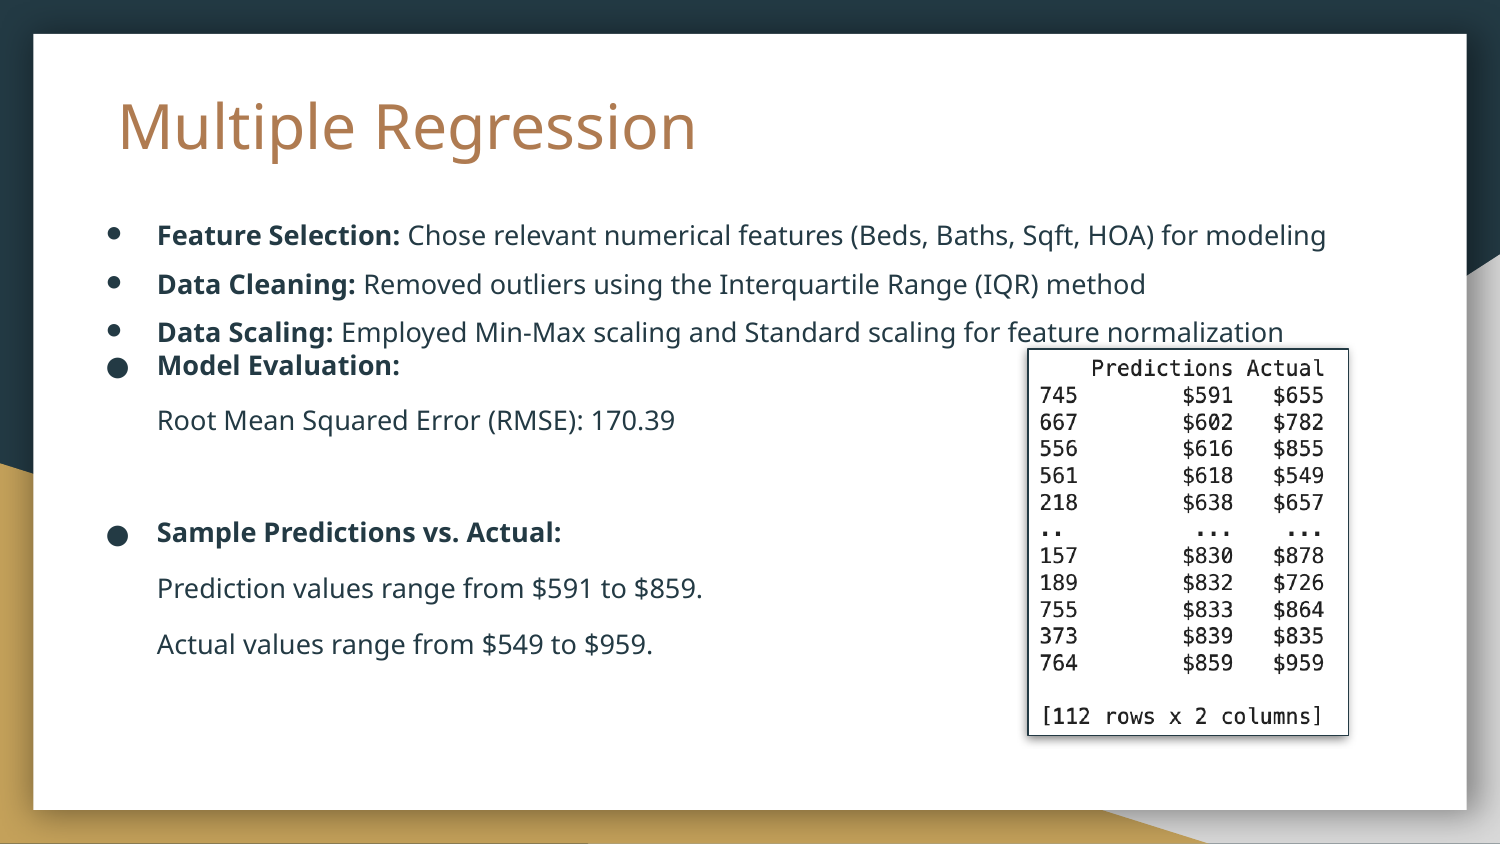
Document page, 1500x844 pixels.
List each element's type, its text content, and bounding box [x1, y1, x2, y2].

list Feature Selection: Chose relevant numerical features (Beds, Baths, Sqft, HOA) for modeling Data Cleaning: Removed outliers using the Interquartile Range (IQR) method Data Scaling: Employed Min-Max scaling and Standard scaling for feature normalization Model Evaluation: Root Mean Squared Error (RMSE): 170.39 Sample Predictions vs. Actual: Prediction values range from $591 to $859. Actual values range from $549 to $959. [66, 186, 1366, 753]
picture [1028, 349, 1349, 736]
title Multiple Regression [102, 72, 1366, 186]
